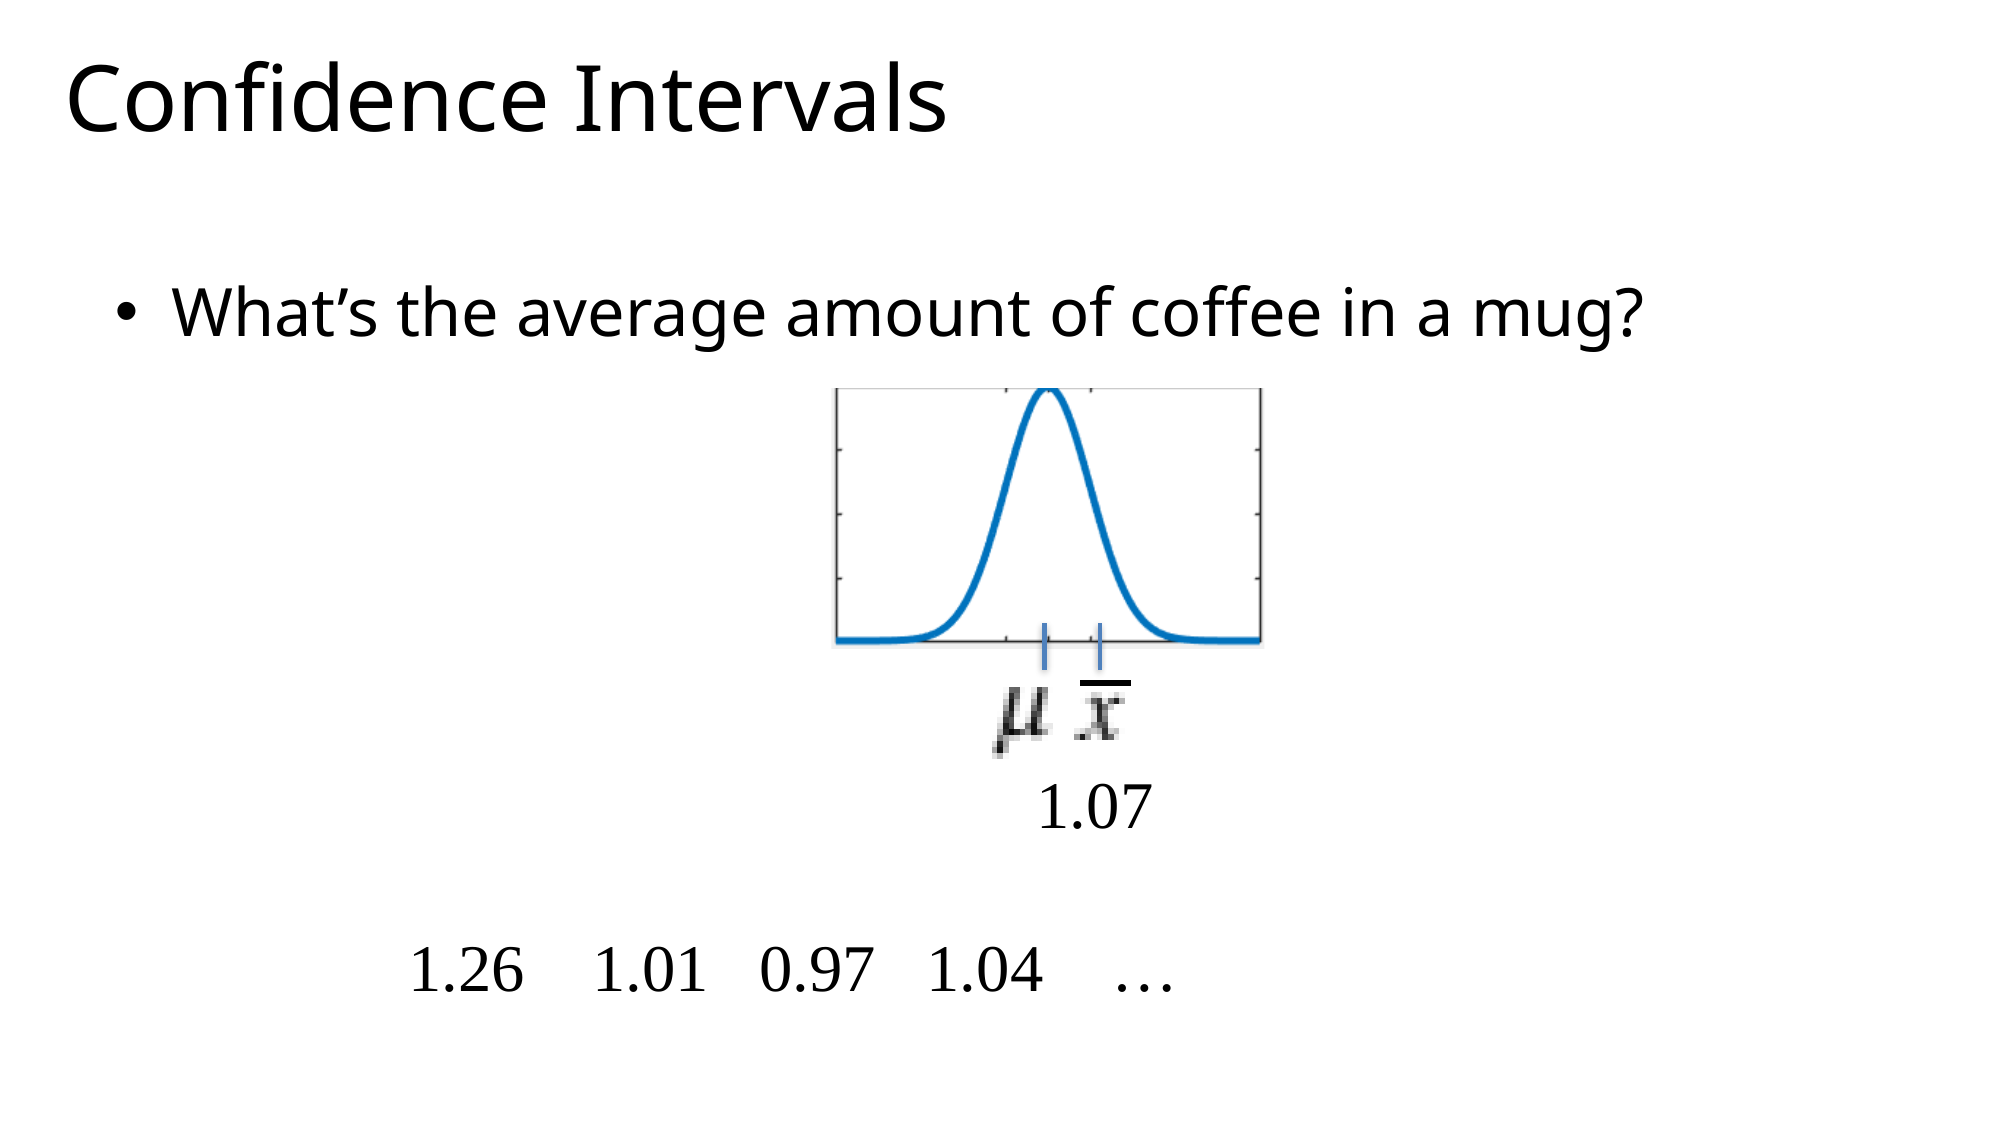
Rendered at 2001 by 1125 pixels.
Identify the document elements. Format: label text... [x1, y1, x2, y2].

text_box 1.07 [1021, 775, 1169, 849]
text_box 1.26 1.01 0.97 1.04 … [393, 917, 1194, 1013]
list What’s the average amount of coffee in a mug? [99, 262, 1900, 1005]
title Confidence Intervals [49, 1, 1800, 189]
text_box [831, 387, 1265, 767]
